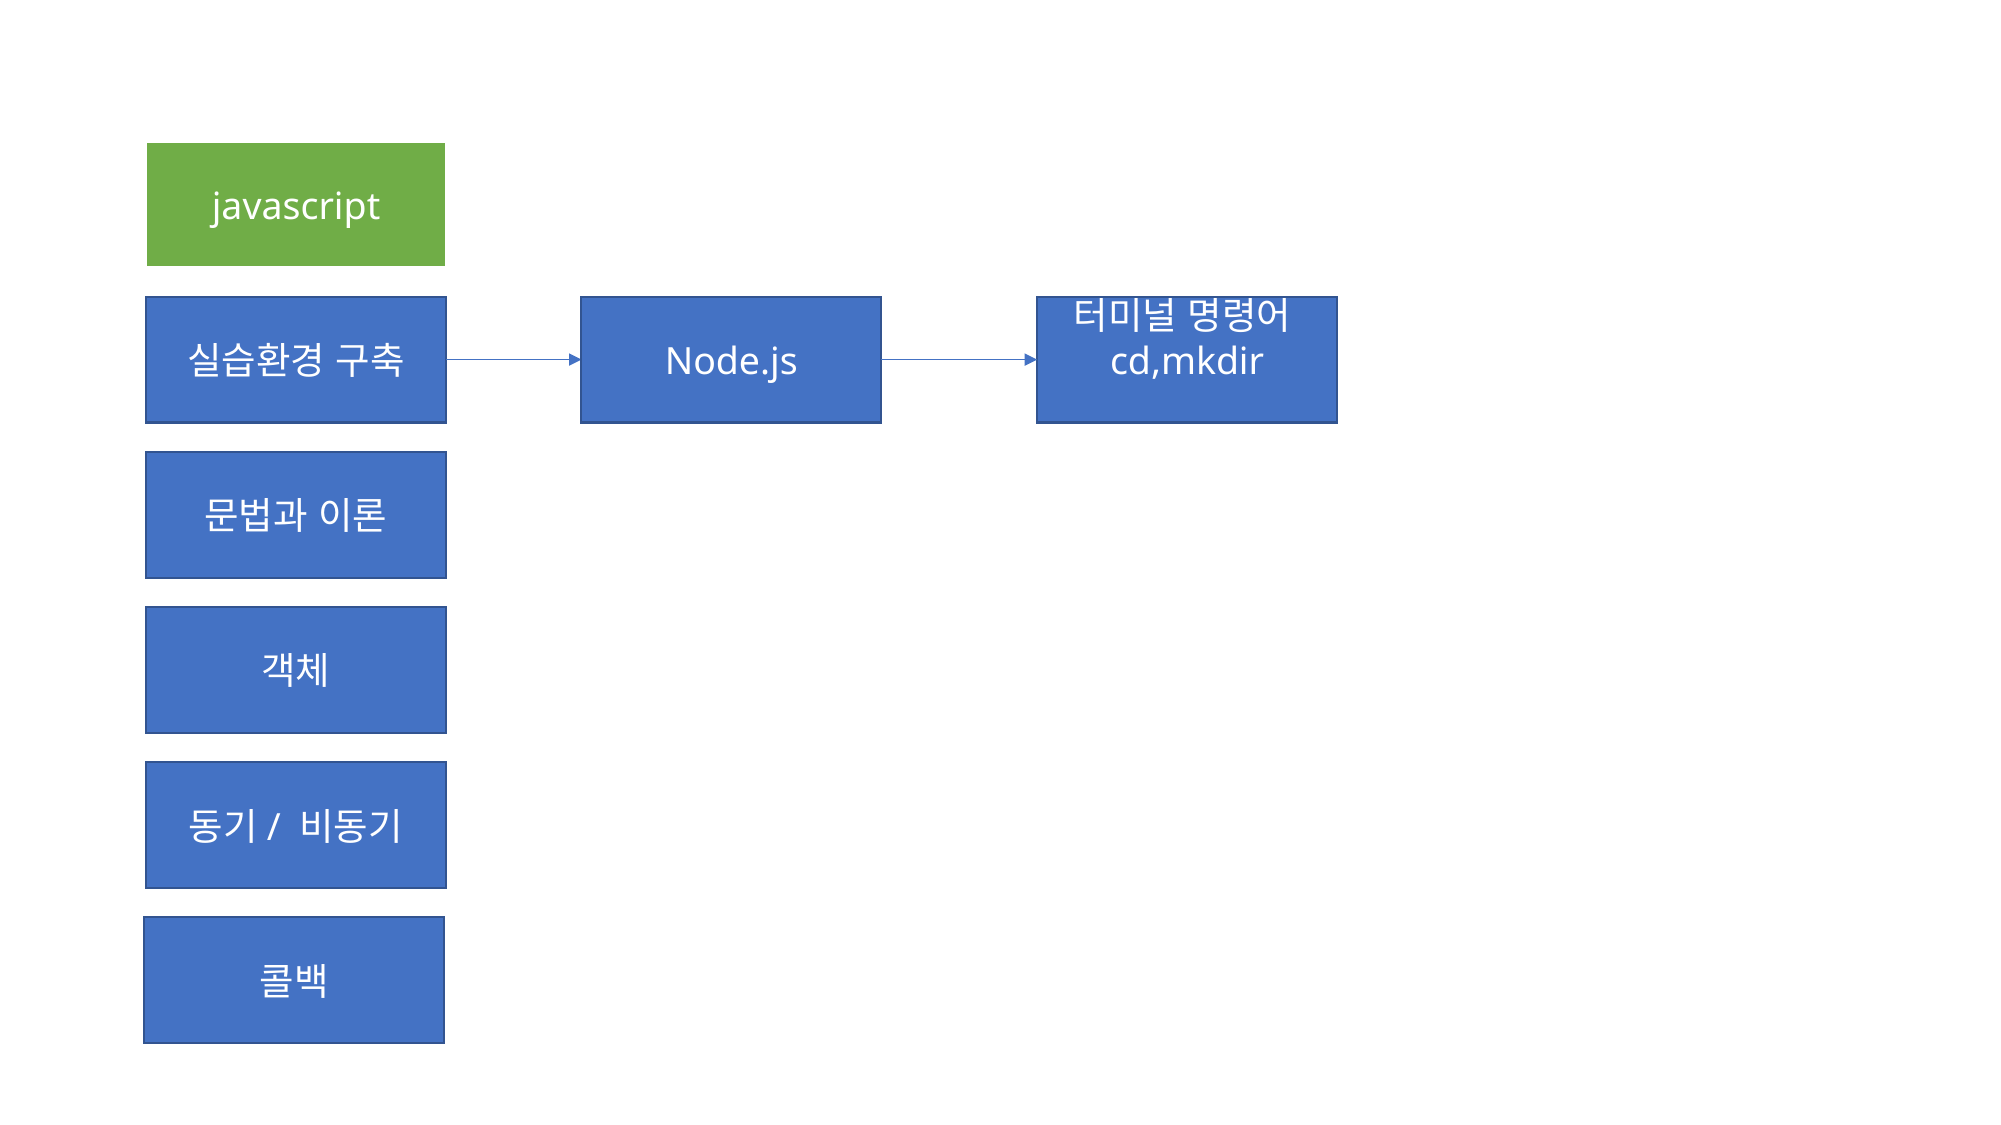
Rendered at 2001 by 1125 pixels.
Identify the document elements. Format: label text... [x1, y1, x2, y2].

text_box 객체 [145, 606, 447, 734]
text_box 실습환경 구축 [145, 296, 447, 424]
text_box javascript [145, 141, 447, 268]
text_box 동기/ 비동기 [145, 761, 447, 889]
text_box 문법과 이론 [145, 451, 447, 579]
text_box 콜백 [143, 916, 445, 1044]
text_box 터미널 명령어cd,mkdir [1036, 296, 1338, 424]
text_box Node.js [580, 296, 882, 424]
